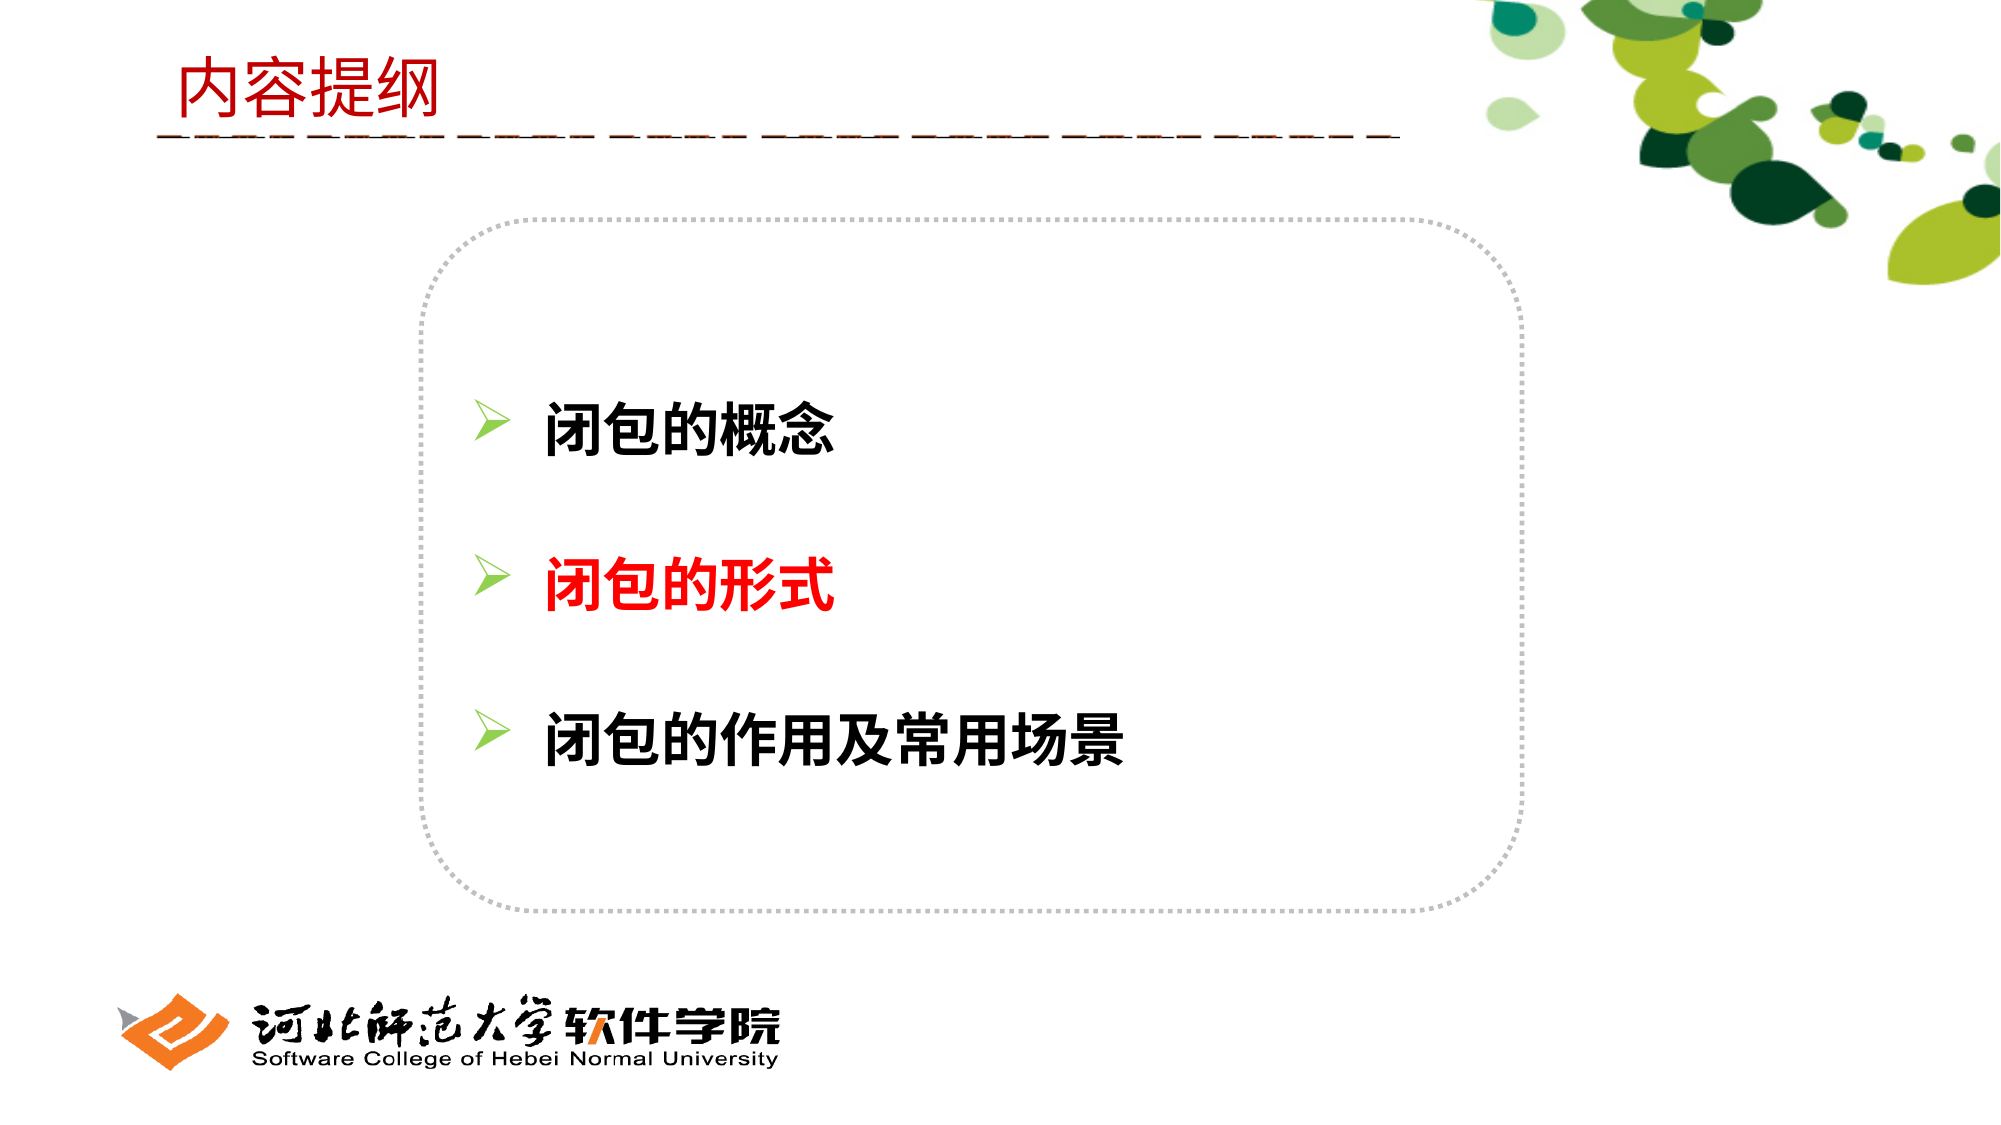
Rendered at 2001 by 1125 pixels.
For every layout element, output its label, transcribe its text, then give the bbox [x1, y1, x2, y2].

text_box 闭包的概念 闭包的形式 闭包的作用及常用场景 [421, 219, 1523, 912]
picture [0, 0, 2001, 1125]
text_box 内容提纲 [160, 38, 1505, 120]
